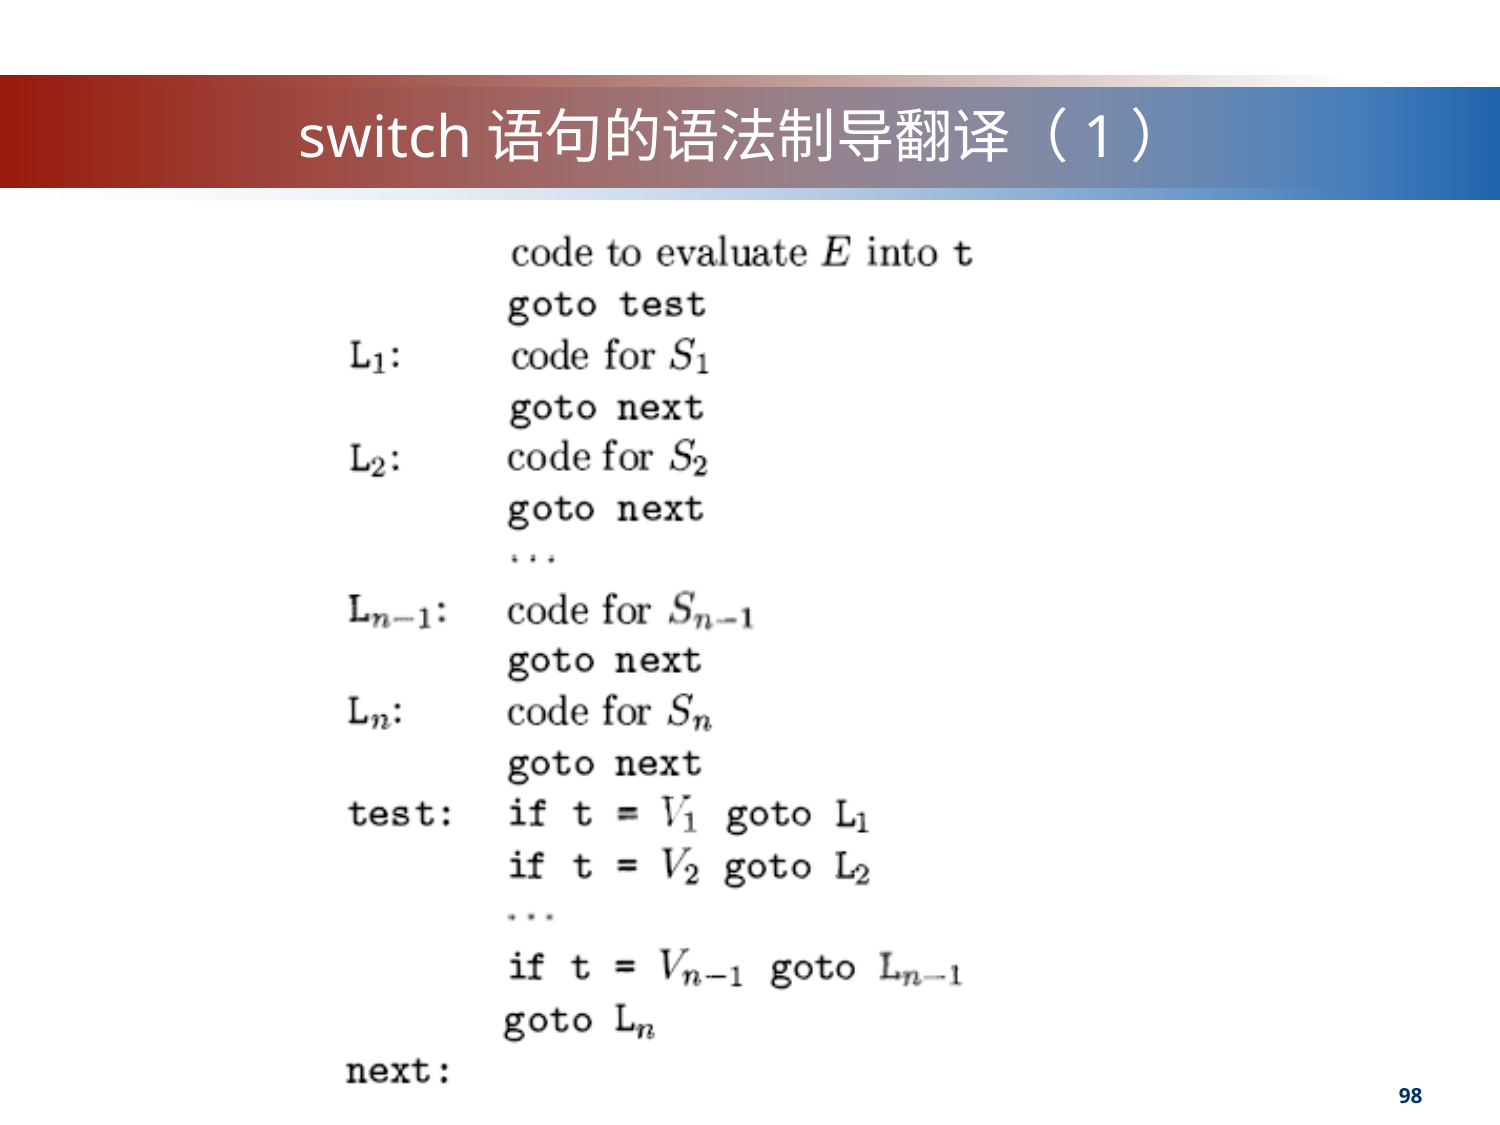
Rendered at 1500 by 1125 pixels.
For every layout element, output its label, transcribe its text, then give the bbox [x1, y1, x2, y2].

title switch语句的语法制导翻译（1） [137, 87, 1351, 181]
slide_number 98 [1087, 1074, 1438, 1117]
picture [299, 214, 1001, 1113]
